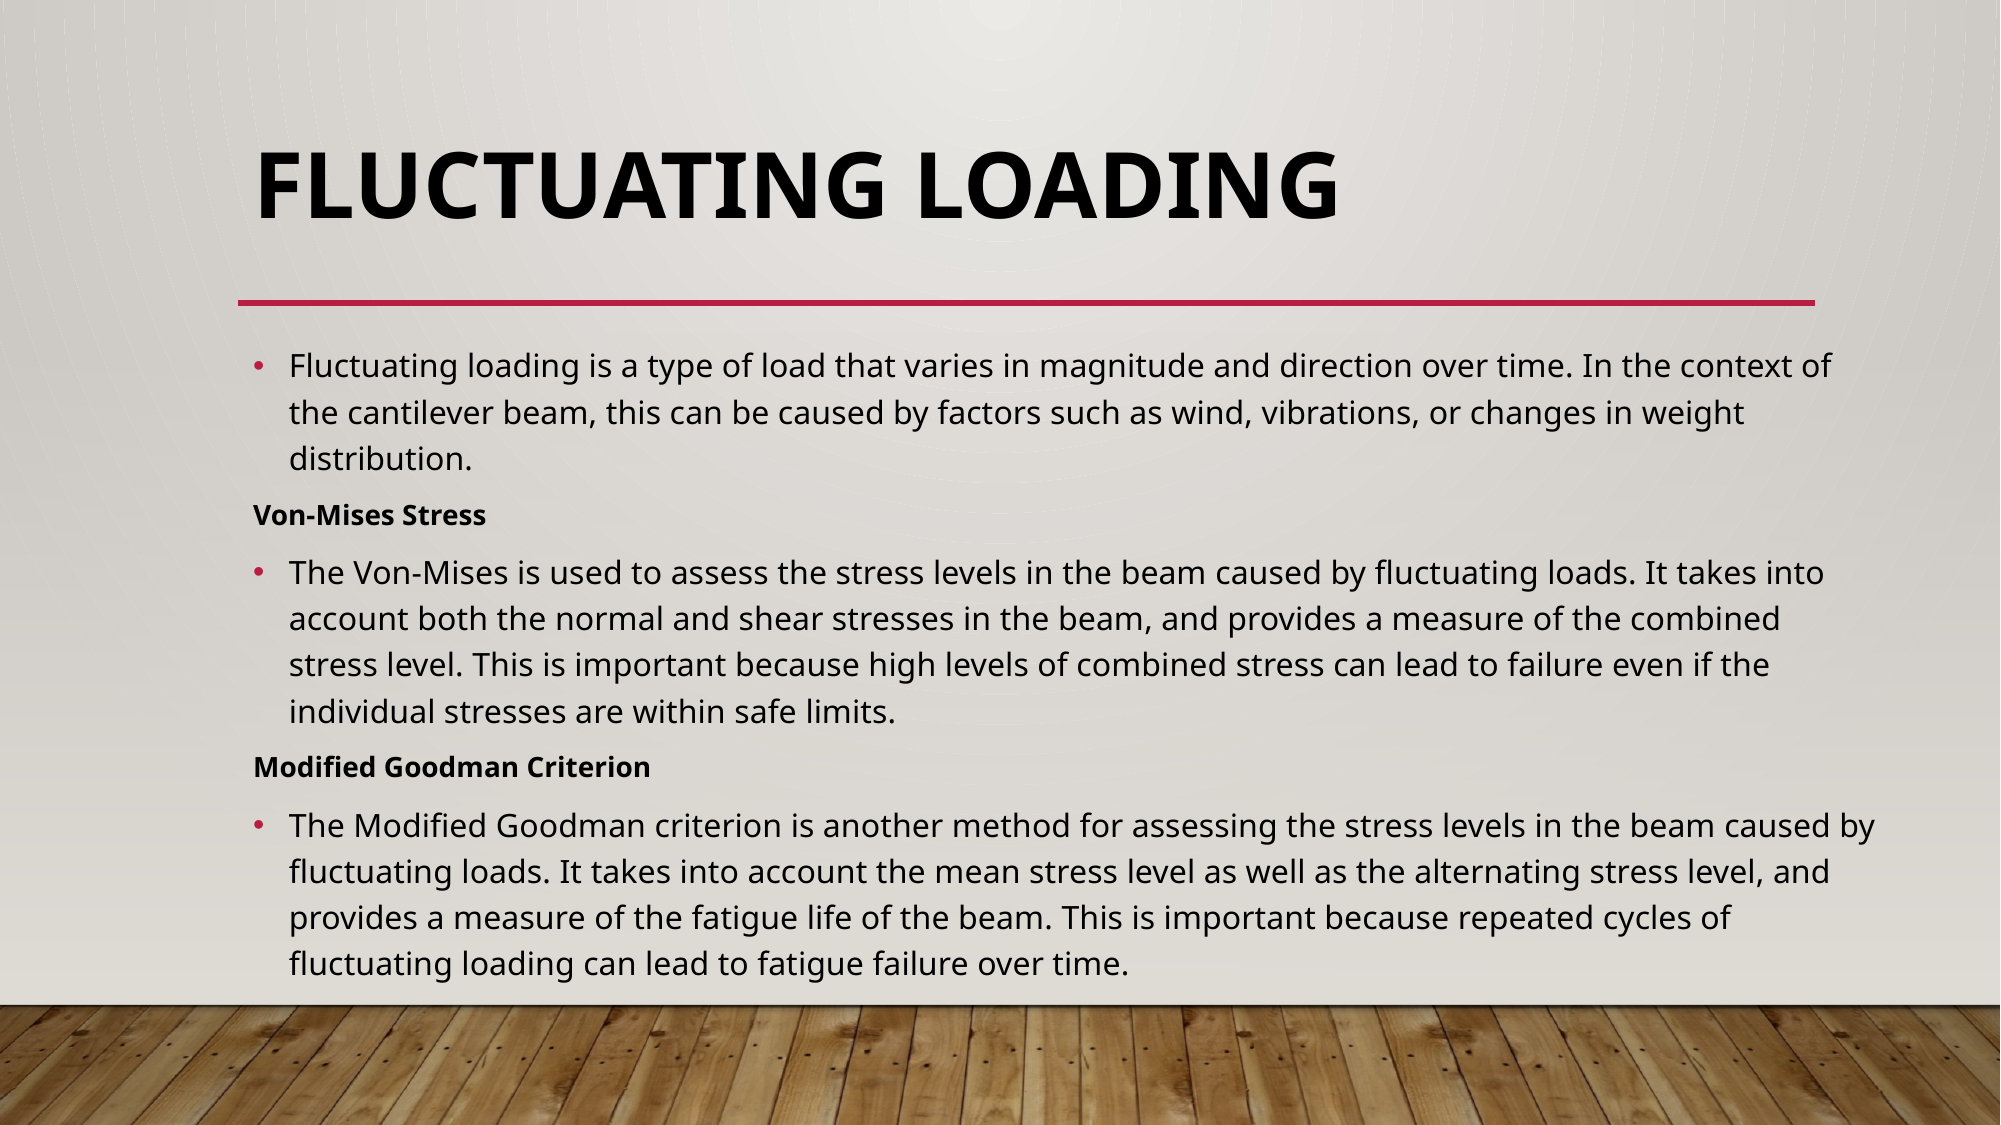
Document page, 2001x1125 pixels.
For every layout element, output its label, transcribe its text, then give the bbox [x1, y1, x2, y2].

list Fluctuating loading is a type of load that varies in magnitude and direction over time. In the context of the cantilever beam, this can be caused by factors such as wind, vibrations, or changes in weight distribution. Von-Mises Stress The Von-Mises is used to assess the stress levels in the beam caused by fluctuating loads. It takes into account both the normal and shear stresses in the beam, and provides a measure of the combined stress level. This is important because high levels of combined stress can lead to failure even if the individual stresses are within safe limits. Modified Goodman Criterion The Modified Goodman criterion is another method for assessing the stress levels in the beam caused by fluctuating loads. It takes into account the mean stress level as well as the alternating stress level, and provides a measure of the fatigue life of the beam. This is important because repeated cycles of fluctuating loading can lead to fatigue failure over time. [238, 330, 1895, 993]
title Fluctuating Loading [238, 131, 1814, 305]
picture [0, 1005, 2000, 1125]
